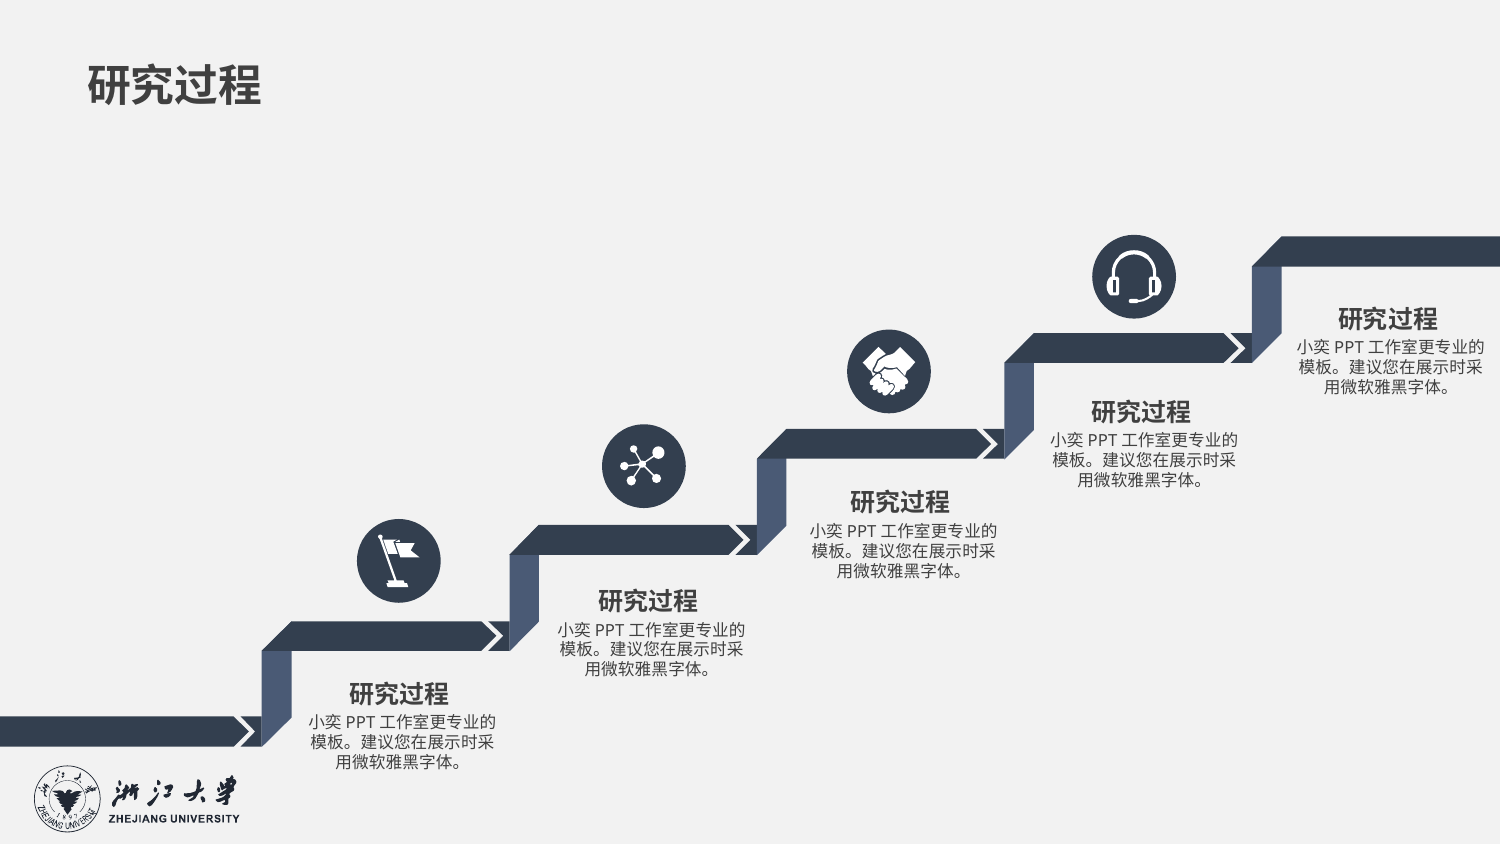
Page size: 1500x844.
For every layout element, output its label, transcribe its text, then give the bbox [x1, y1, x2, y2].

text_box 小奕PPT工作室更专业的模板。建议您在展示时采用微软雅黑字体。 [304, 712, 501, 772]
text_box [756, 459, 787, 556]
text_box [600, 423, 687, 510]
text_box [1251, 268, 1282, 363]
text_box 研究过程 [839, 475, 977, 523]
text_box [261, 621, 510, 651]
text_box 小奕PPT工作室更专业的模板。建议您在展示时采用微软雅黑字体。 [805, 520, 1003, 581]
text_box [261, 651, 292, 747]
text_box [756, 428, 1005, 459]
text_box [377, 534, 420, 588]
text_box [862, 346, 916, 396]
text_box [846, 328, 932, 415]
text_box [355, 517, 442, 604]
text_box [509, 524, 757, 555]
text_box [509, 555, 539, 652]
text_box 研究过程 [587, 574, 725, 622]
text_box 研究过程 [1080, 384, 1218, 433]
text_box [1004, 333, 1252, 363]
text_box [1106, 250, 1162, 304]
text_box [1249, 235, 1500, 268]
text_box 小奕PPT工作室更专业的模板。建议您在展示时采用微软雅黑字体。 [1045, 430, 1243, 491]
text_box 小奕PPT工作室更专业的模板。建议您在展示时采用微软雅黑字体。 [1292, 336, 1490, 397]
text_box 研究过程 [338, 666, 476, 714]
text_box [1004, 363, 1034, 460]
text_box 研究过程 [1326, 291, 1464, 339]
text_box 研究过程 [75, 51, 303, 116]
text_box 小奕PPT工作室更专业的模板。建议您在展示时采用微软雅黑字体。 [553, 619, 750, 680]
text_box [1091, 233, 1178, 320]
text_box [0, 716, 262, 747]
text_box [620, 445, 665, 486]
